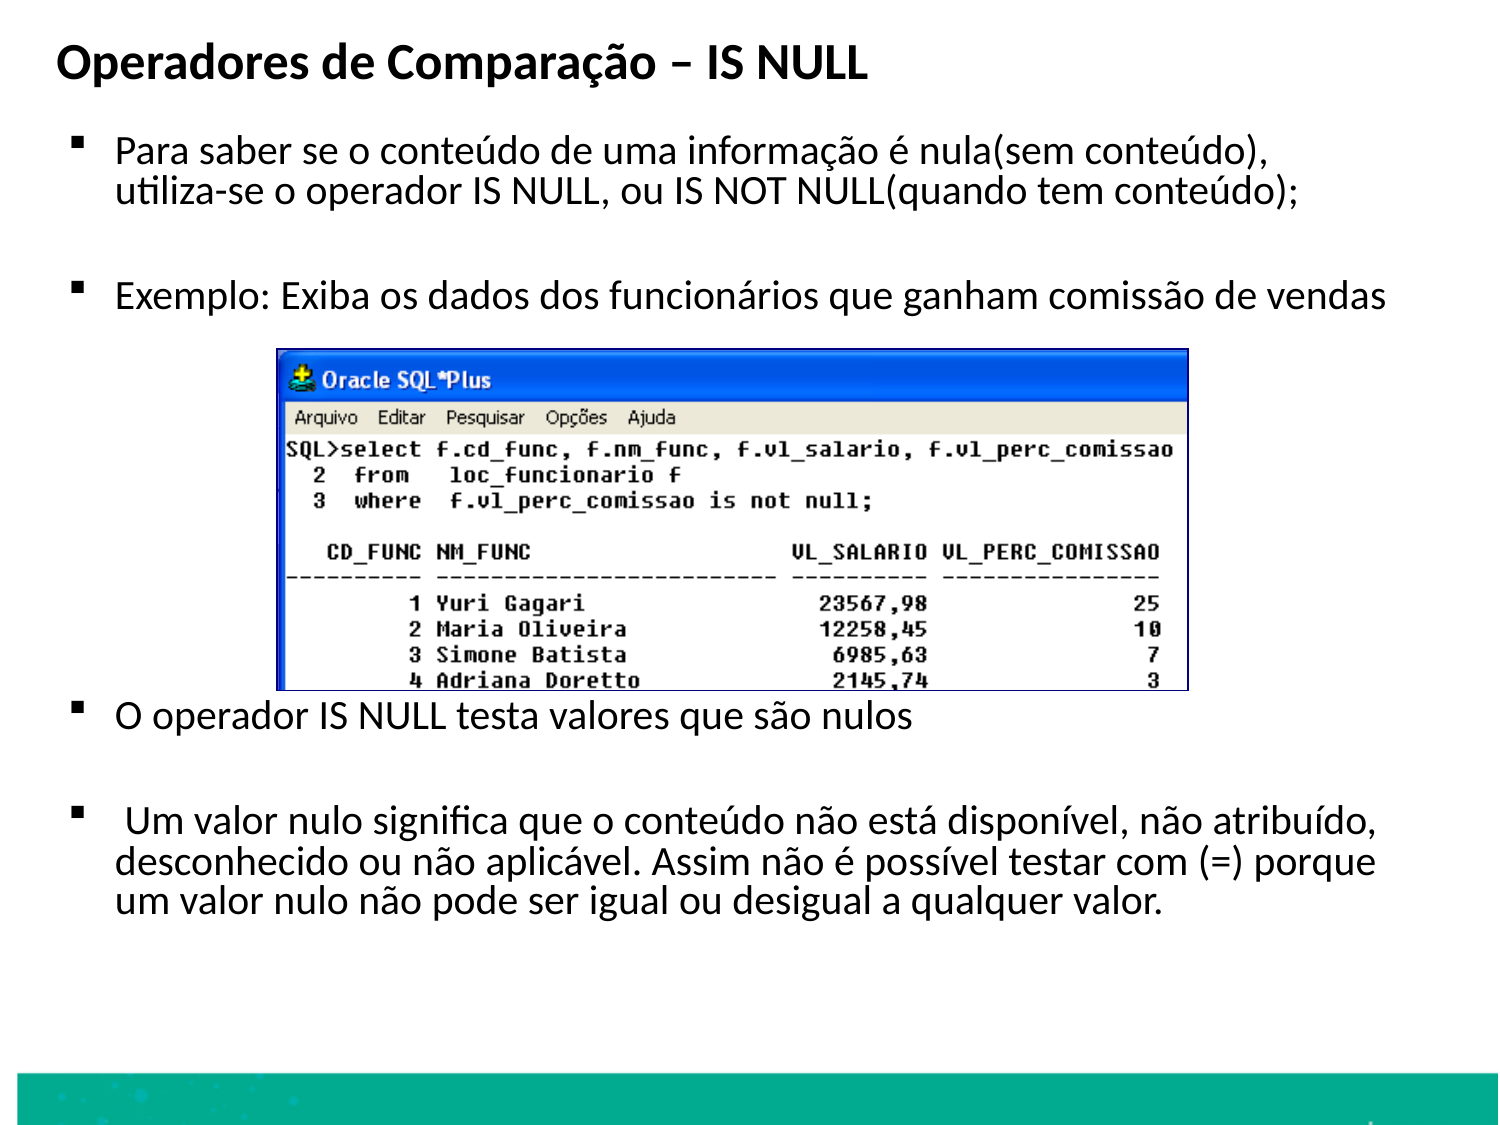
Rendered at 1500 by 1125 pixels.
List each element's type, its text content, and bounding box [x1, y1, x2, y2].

title Operadores de Comparação – IS NULL [41, 26, 1392, 98]
list Para saber se o conteúdo de uma informação é nula(sem conteúdo), utiliza-se o operador IS NULL, ou IS NOT NULL(quando tem conteúdo); Exemplo: Exiba os dados dos funcionários que ganham comissão de vendas O operador IS NULL testa valores que são nulos Um valor nulo significa que o conteúdo não está disponível, não atribuído, desconhecido ou não aplicável. Assim não é possível testar com (=) porque um valor nulo não pode ser igual ou desigual a qualquer valor. [53, 125, 1404, 1083]
picture [2, 0, 1498, 1125]
